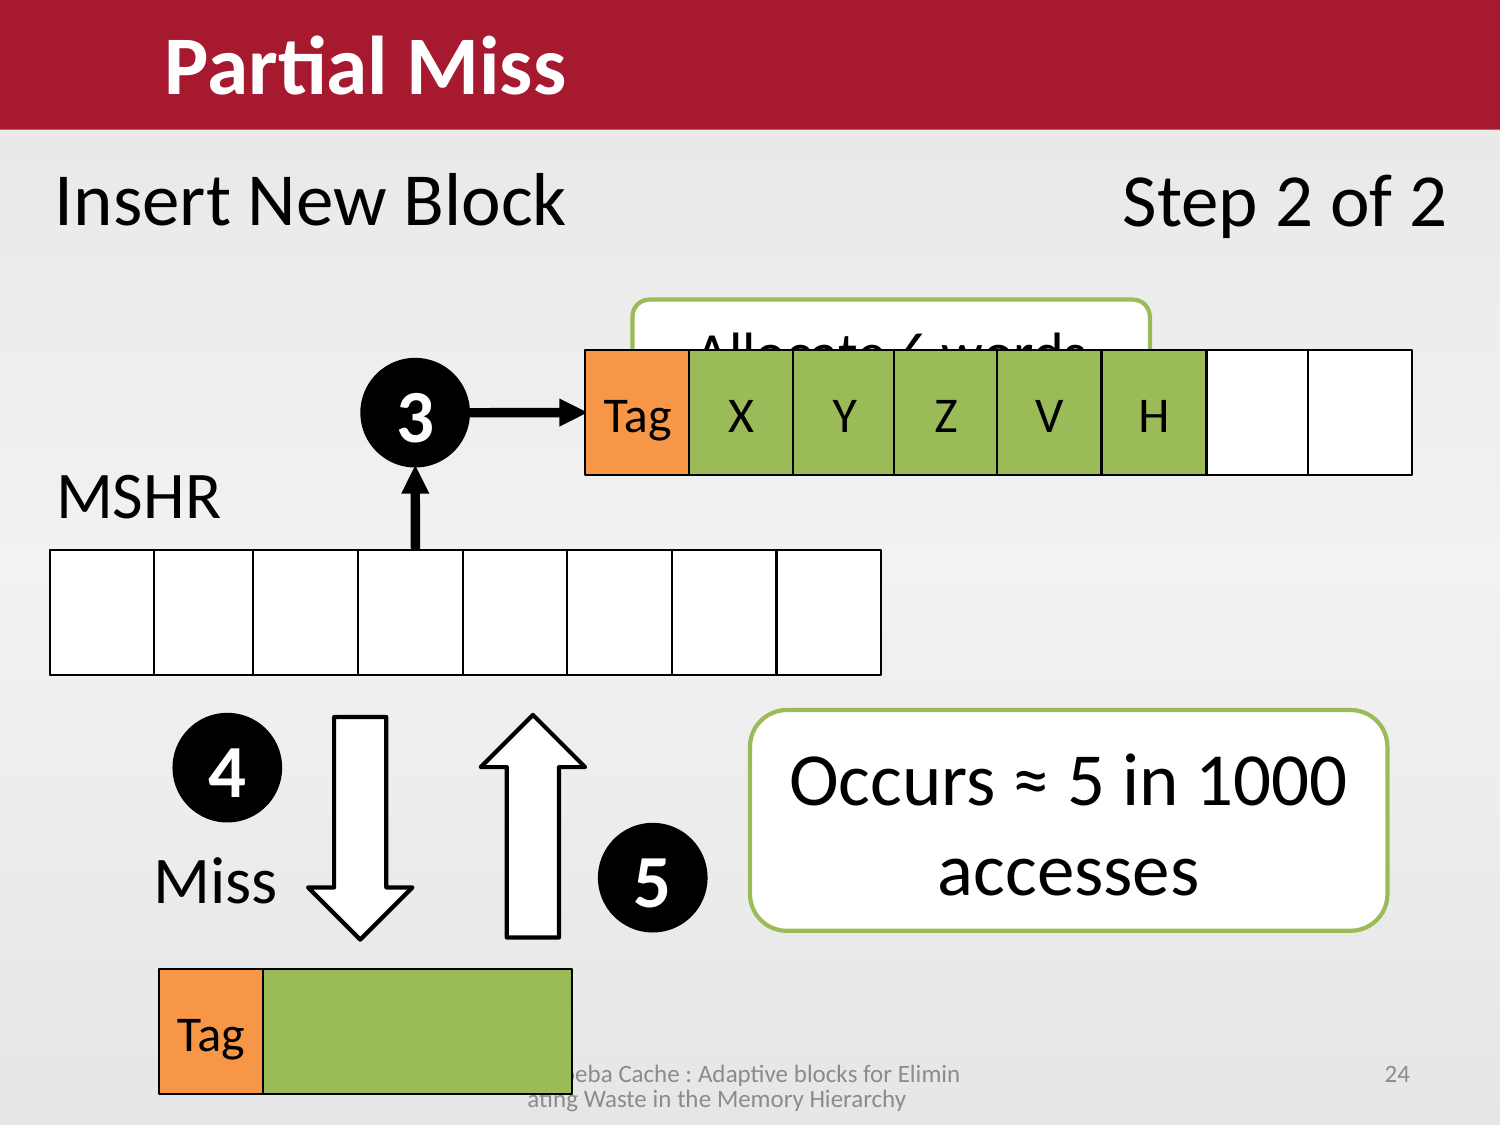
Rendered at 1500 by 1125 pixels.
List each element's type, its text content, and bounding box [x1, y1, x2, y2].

text_box Step 2 of 2 [837, 143, 1463, 249]
text_box Allocate 6 words [630, 297, 1153, 348]
text_box Insert New Block [40, 143, 583, 248]
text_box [158, 968, 573, 1095]
text_box Occurs ≈ 5 in 1000 accesses [767, 707, 1390, 931]
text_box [480, 714, 1361, 938]
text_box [584, 349, 1207, 476]
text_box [362, 359, 588, 551]
text_box [1306, 348, 1415, 477]
text_box [774, 548, 883, 677]
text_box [131, 714, 413, 940]
footer Amoeba Cache : Adaptive blocks for Eliminating Waste in the Memory Hierarchy [572, 1042, 988, 1103]
text_box [670, 548, 774, 677]
text_box [571, 548, 670, 677]
text_box [1205, 348, 1306, 477]
slide_number 24 [1074, 1042, 1425, 1103]
text_box MSHR [41, 444, 237, 540]
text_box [49, 549, 568, 676]
text_box Partial Miss [0, 0, 1500, 132]
